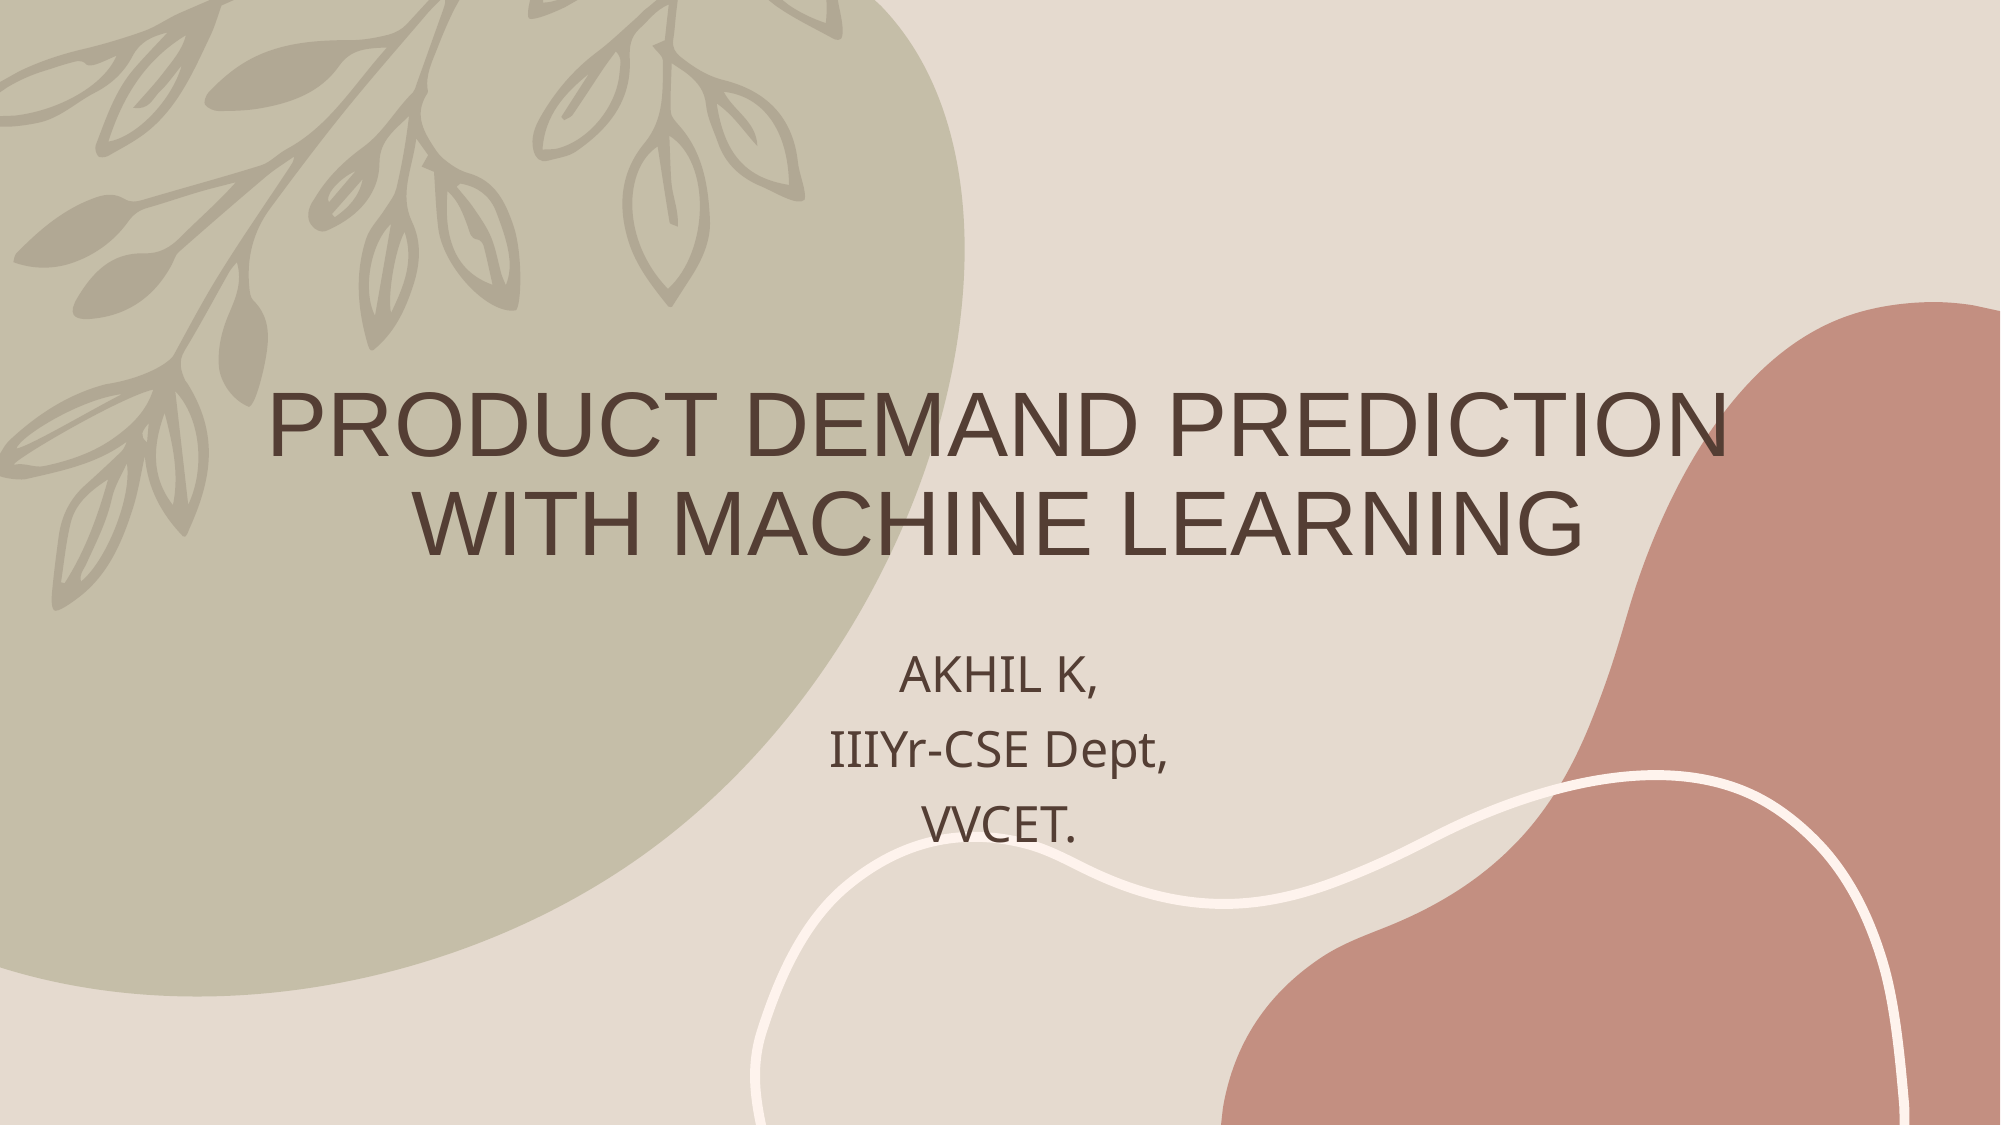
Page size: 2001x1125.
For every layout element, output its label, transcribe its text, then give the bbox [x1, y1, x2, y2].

subtitle AKHIL K, IIIYr-CSE Dept, VVCET. [249, 642, 1750, 874]
title PRODUCT DEMAND PREDICTION WITH MACHINE LEARNING [249, 20, 1750, 583]
